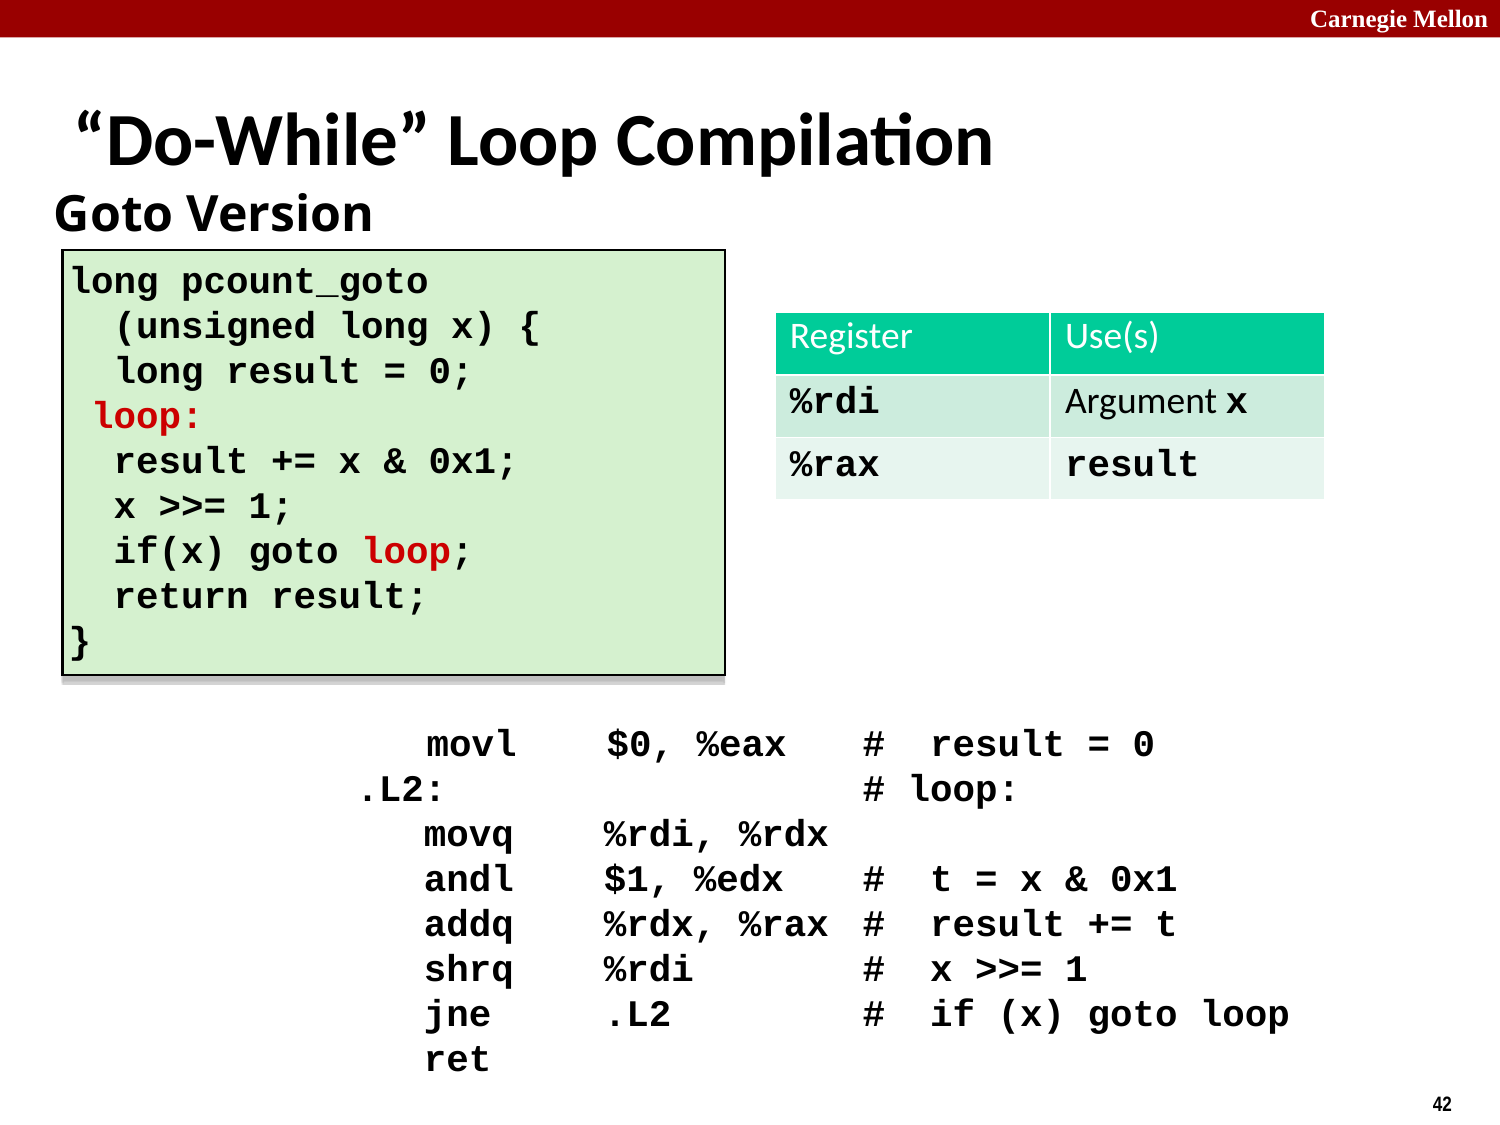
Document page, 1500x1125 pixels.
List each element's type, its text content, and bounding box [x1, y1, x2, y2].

text_box Goto Version [47, 174, 427, 248]
title “Do-While” Loop Compilation [58, 72, 1305, 199]
table_cell result [1051, 438, 1324, 499]
text_box long pcount_goto (unsigned long x) { long result = 0; loop: result += x & 0x1; x >>= 1; if(x) goto loop; return result; } [62, 249, 726, 675]
table_header Use(s) [1051, 313, 1324, 374]
table_cell %rdi [776, 376, 1049, 437]
table_cell Argument x [1051, 376, 1324, 437]
table_header Register [776, 313, 1049, 374]
table_cell %rax [776, 438, 1049, 499]
text_box movl $0, %eax # result = 0 .L2: # loop: movq %rdi, %rdx andl $1, %edx # t = x & 0x1 addq %rdx, %rax # result += t shrq %rdi # x >>= 1 jne .L2 # if (x) goto loop ret [350, 712, 1300, 1050]
